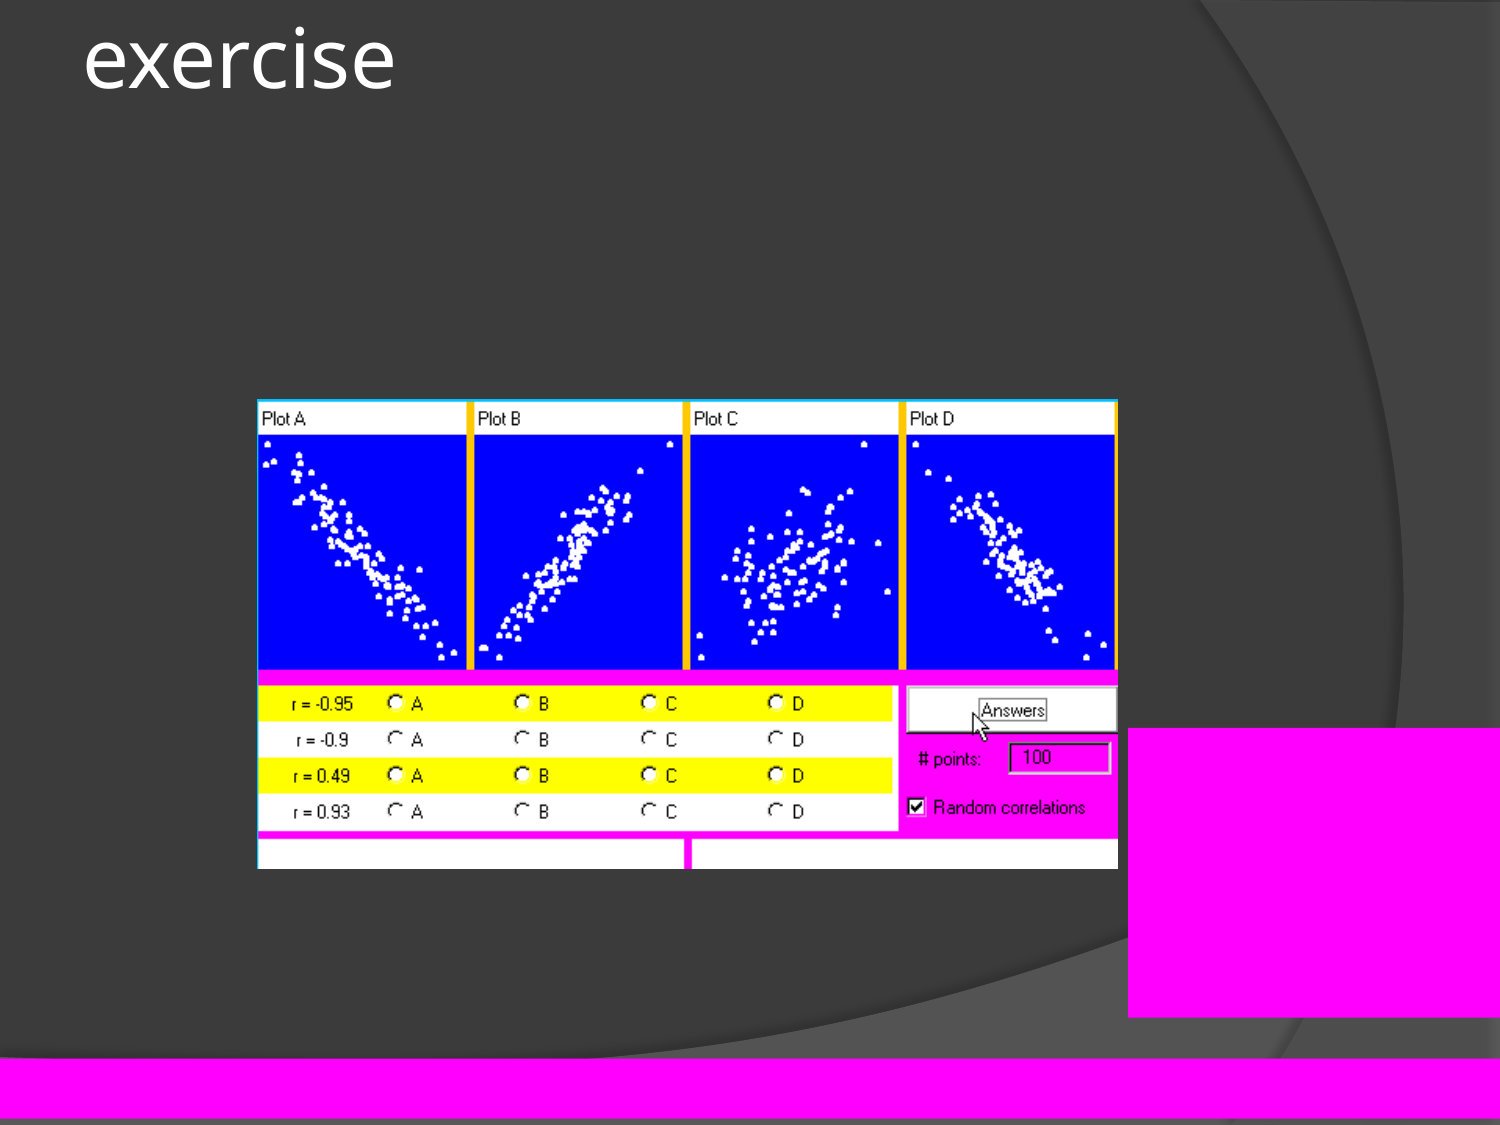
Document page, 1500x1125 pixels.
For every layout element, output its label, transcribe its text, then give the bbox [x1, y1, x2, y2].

text_box [1128, 727, 1500, 1018]
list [257, 398, 1118, 869]
title exercise [74, 8, 1426, 103]
text_box [0, 1058, 1500, 1119]
